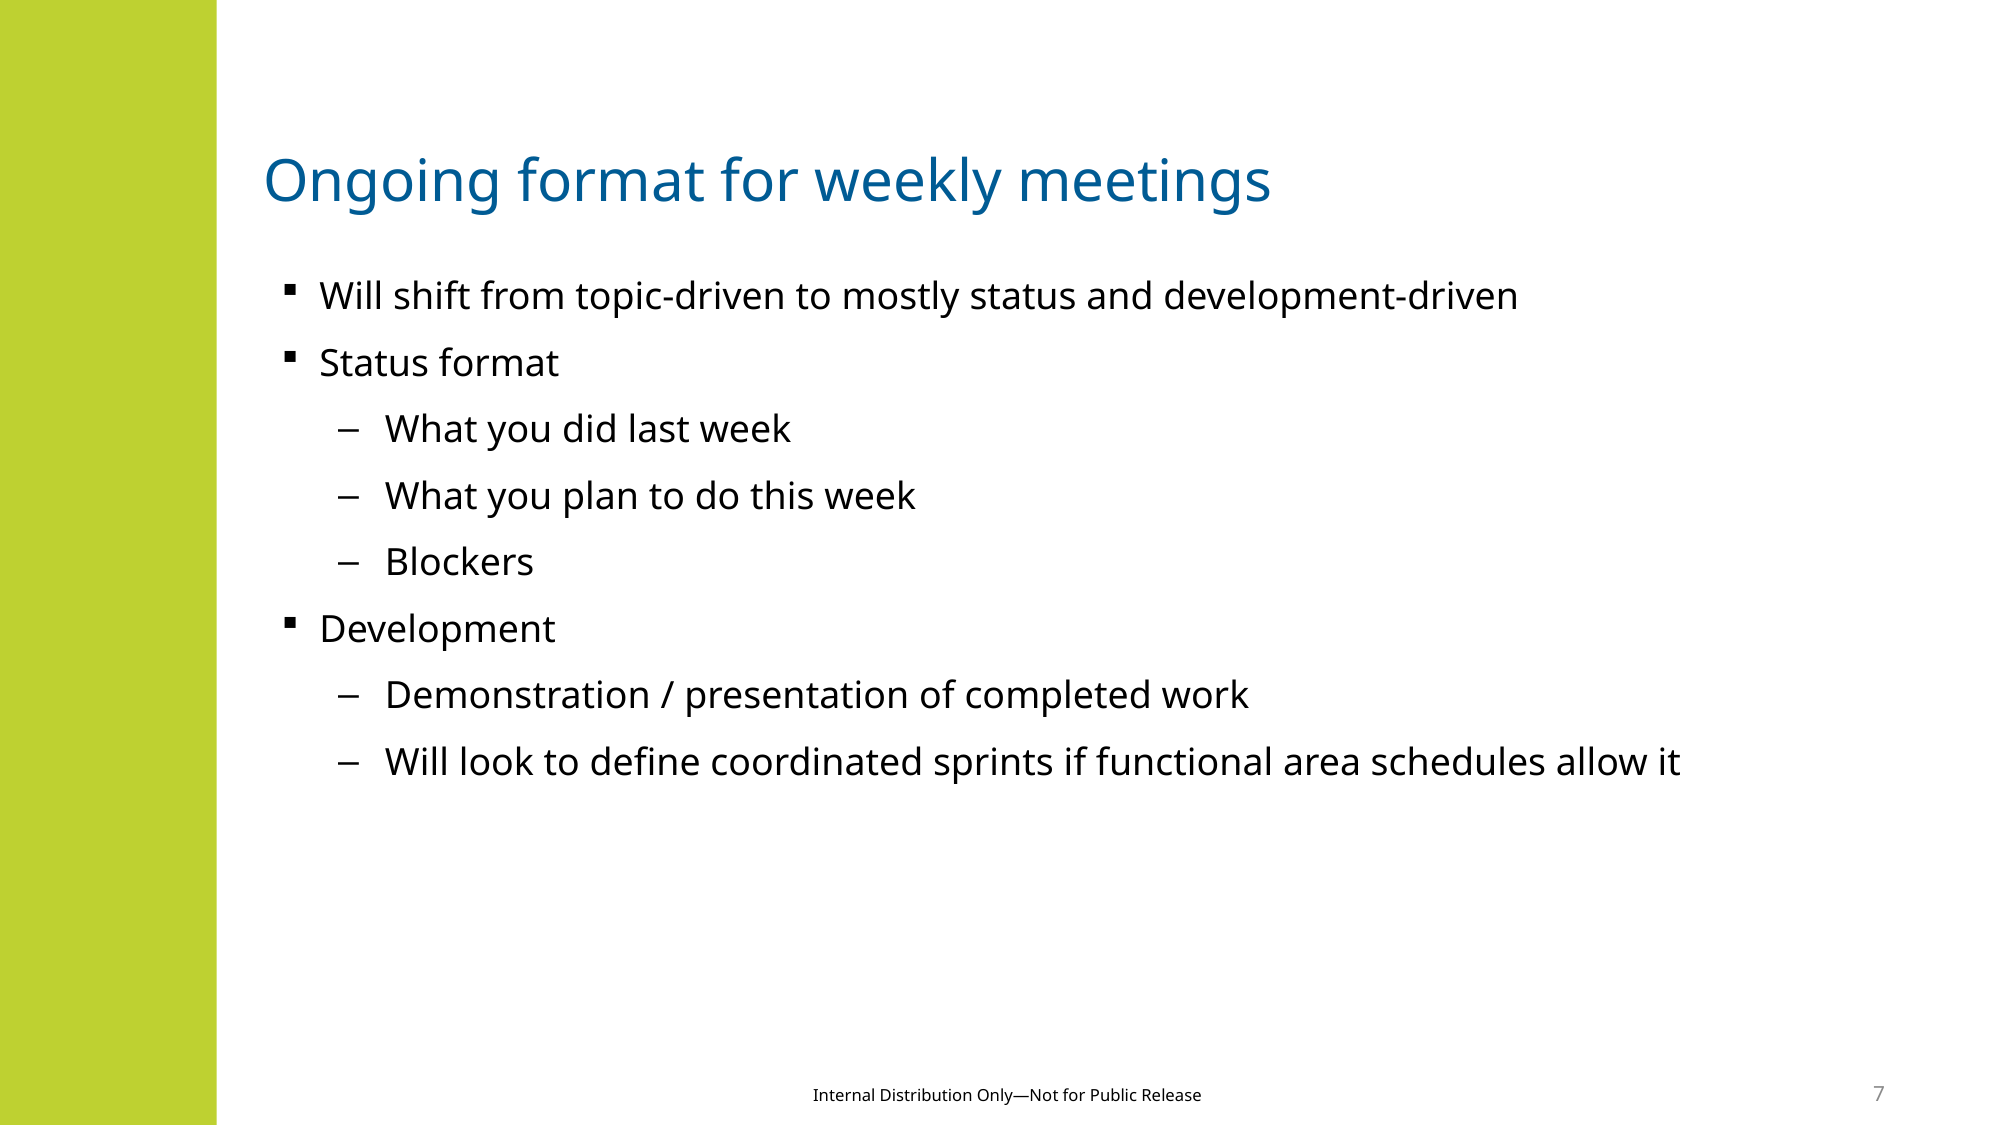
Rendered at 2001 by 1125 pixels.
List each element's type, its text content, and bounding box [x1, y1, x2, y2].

slide_number 7 [1500, 1065, 1900, 1125]
title Ongoing format for weekly meetings [248, 119, 1882, 236]
list Will shift from topic-driven to mostly status and development-driven Status format What you did last week What you plan to do this week Blockers Development Demonstration / presentation of completed work Will look to define coordinated sprints if functional area schedules allow it [248, 255, 1882, 1005]
